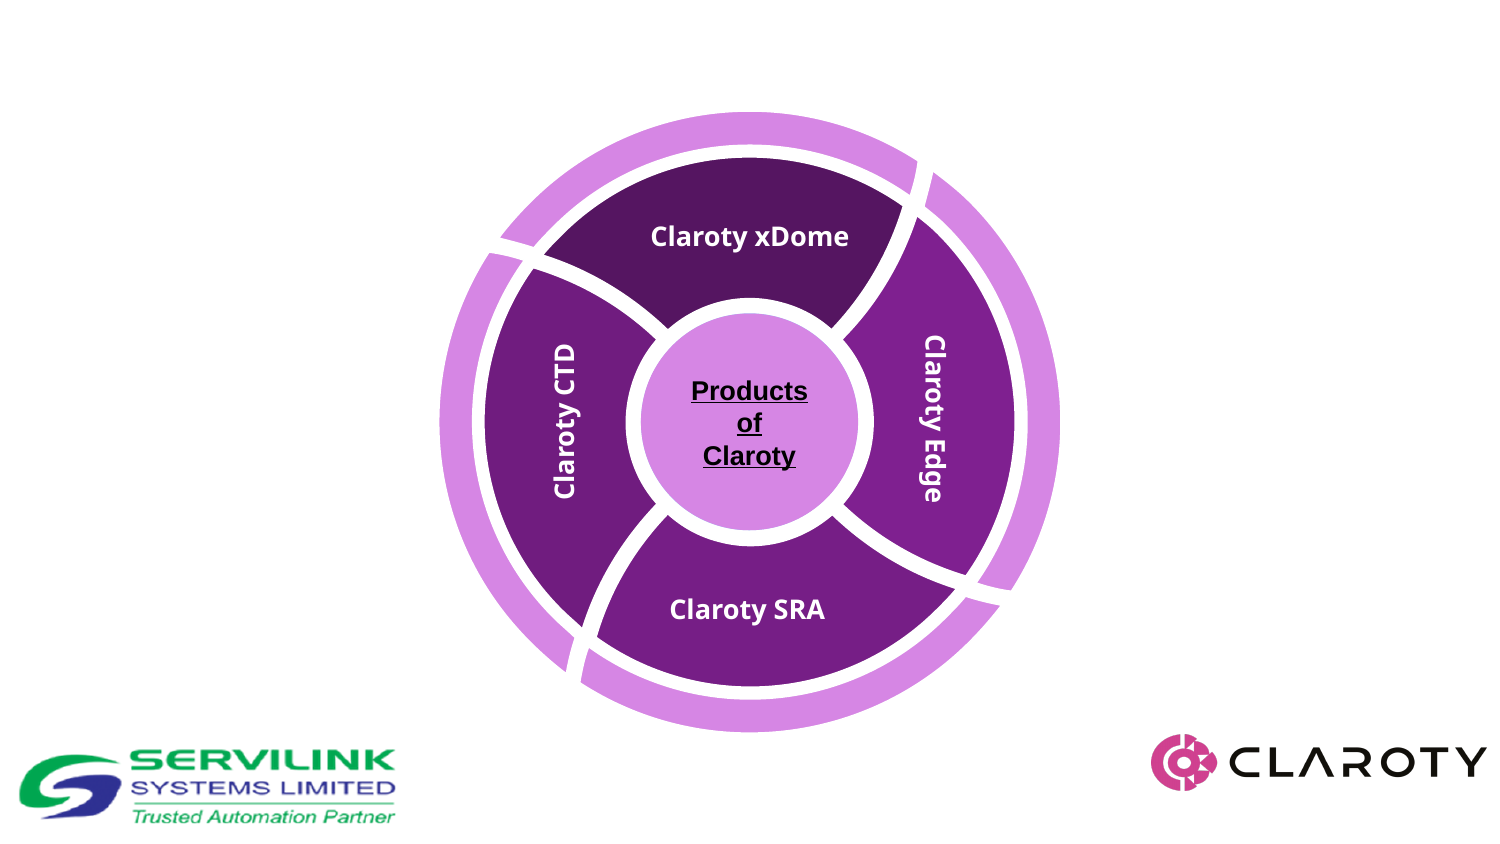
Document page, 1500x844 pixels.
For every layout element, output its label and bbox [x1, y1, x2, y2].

picture [1150, 684, 1487, 841]
text_box [565, 445, 1005, 844]
text_box [496, 0, 933, 438]
picture [3, 737, 411, 835]
text_box [314, 238, 560, 677]
text_box [734, 167, 1186, 606]
